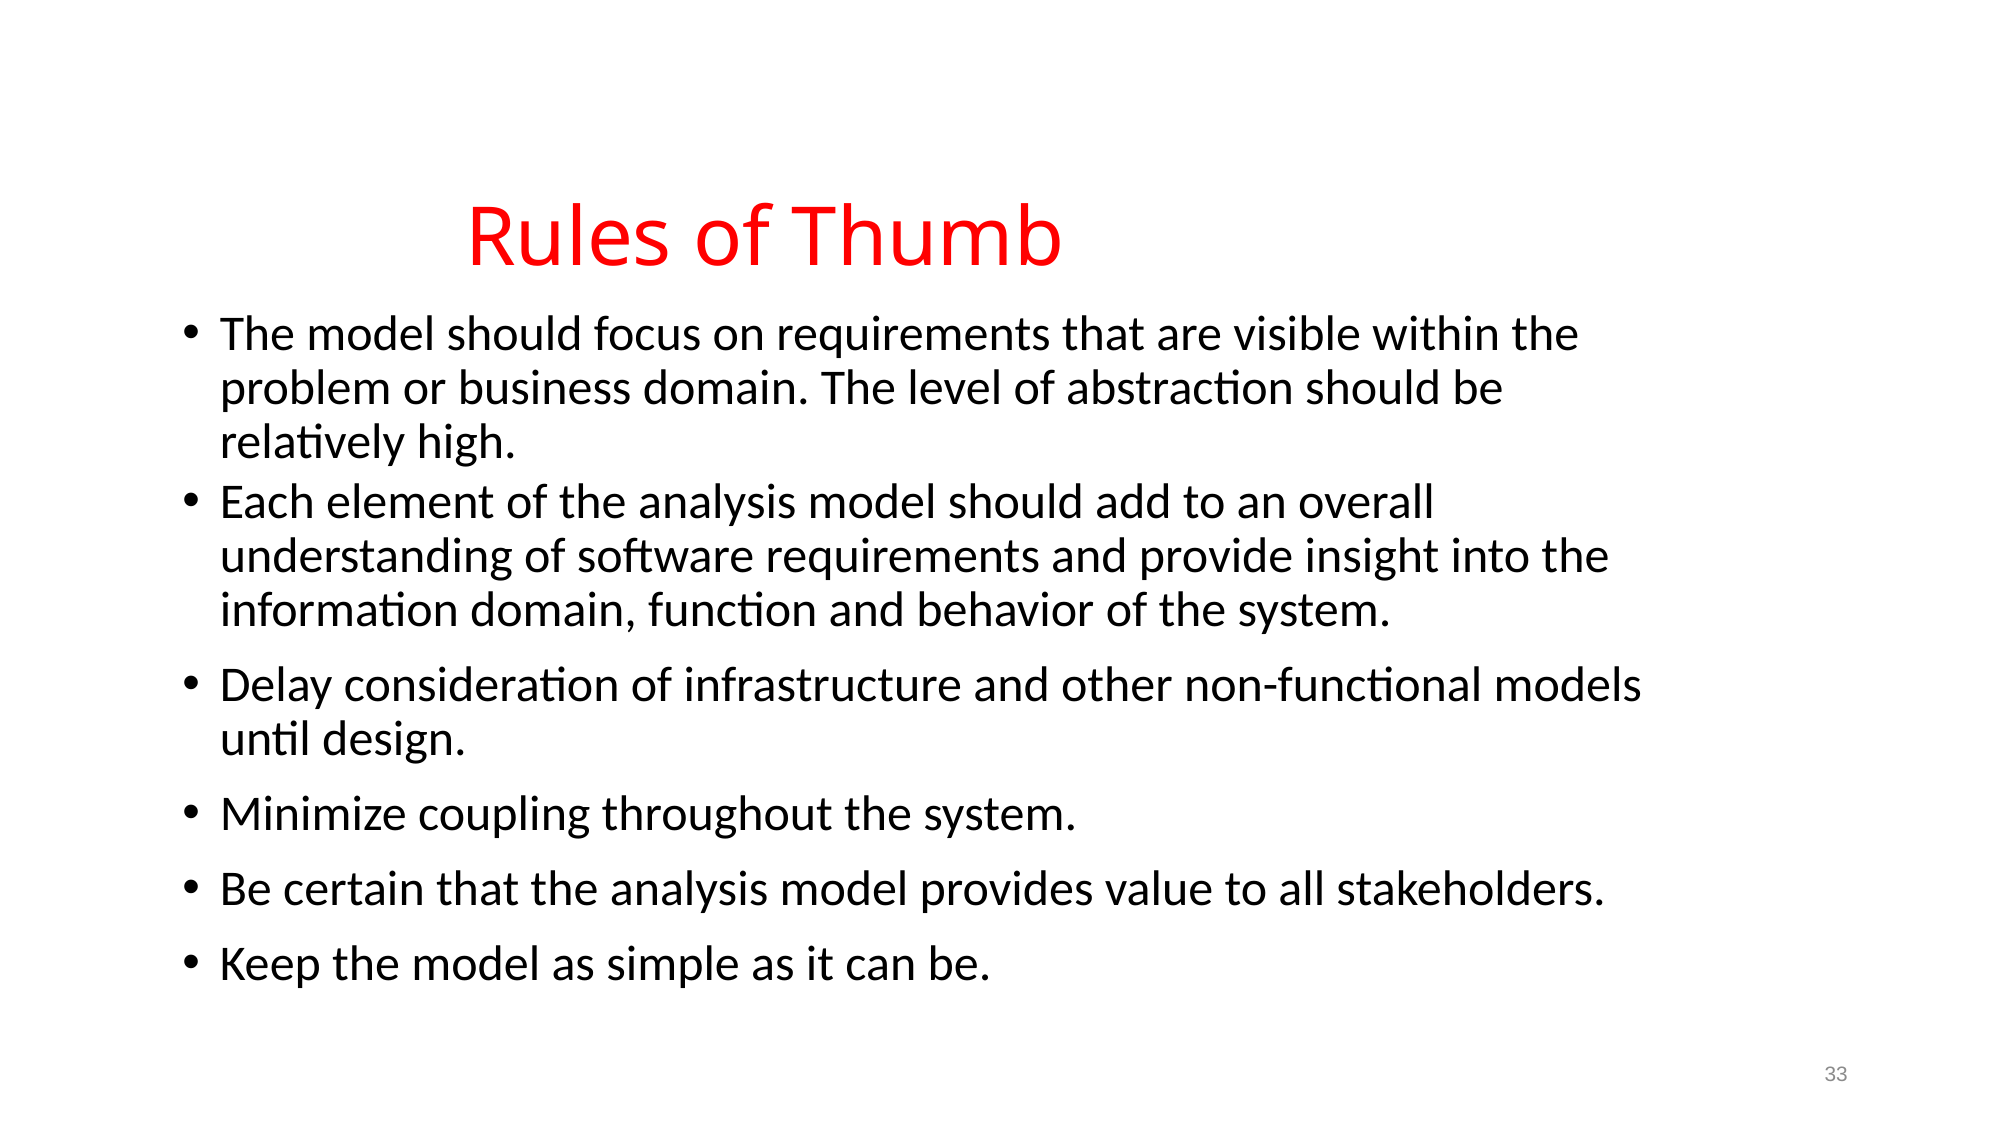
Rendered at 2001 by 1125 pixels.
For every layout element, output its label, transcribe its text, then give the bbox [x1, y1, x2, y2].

list The model should focus on requirements that are visible within the problem or business domain. The level of abstraction should be relatively high. Each element of the analysis model should add to an overall understanding of software requirements and provide insight into the information domain, function and behavior of the system. Delay consideration of infrastructure and other non-functional models until design. Minimize coupling throughout the system. Be certain that the analysis model provides value to all stakeholders. Keep the model as simple as it can be. [167, 299, 1663, 1043]
title Rules of Thumb [450, 187, 1322, 292]
slide_number 33 [1412, 1042, 1863, 1103]
